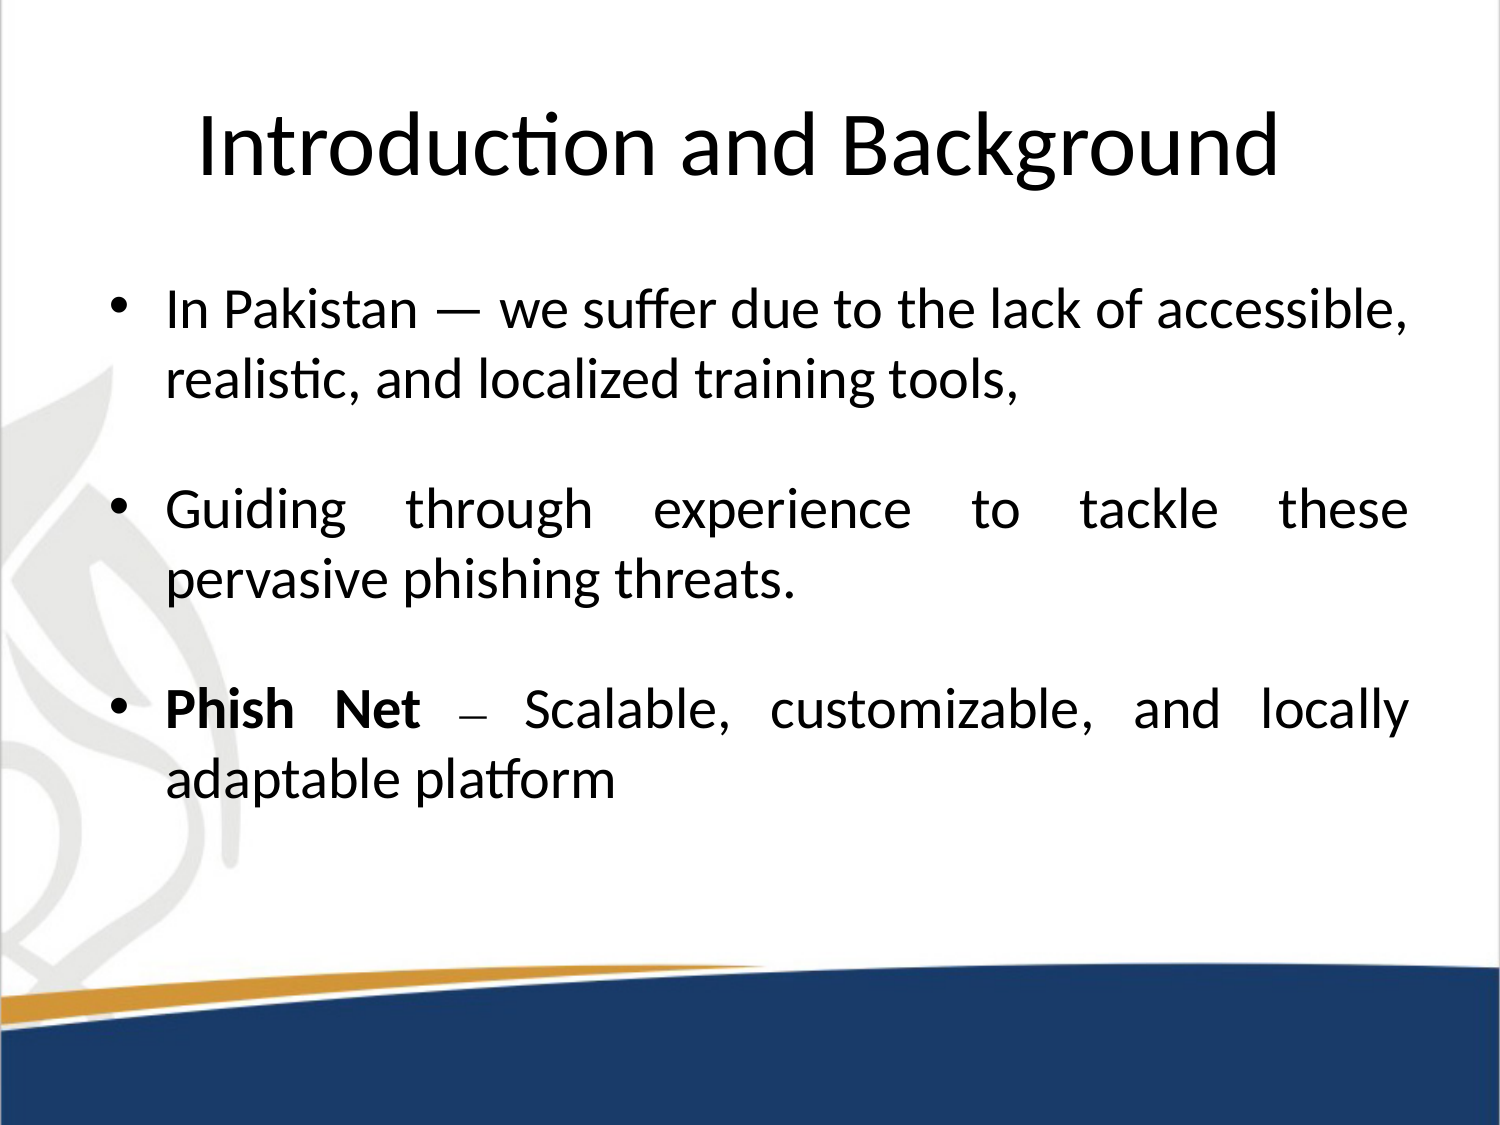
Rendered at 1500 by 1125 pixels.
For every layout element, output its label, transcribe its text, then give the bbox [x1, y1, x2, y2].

picture [0, 0, 1500, 1125]
title Introduction and Background [75, 45, 1425, 233]
list In Pakistan — we suffer due to the lack of accessible, realistic, and localized training tools, Guiding through experience to tackle these pervasive phishing threats. Phish Net — Scalable, customizable, and locally adaptable platform [75, 262, 1425, 1005]
